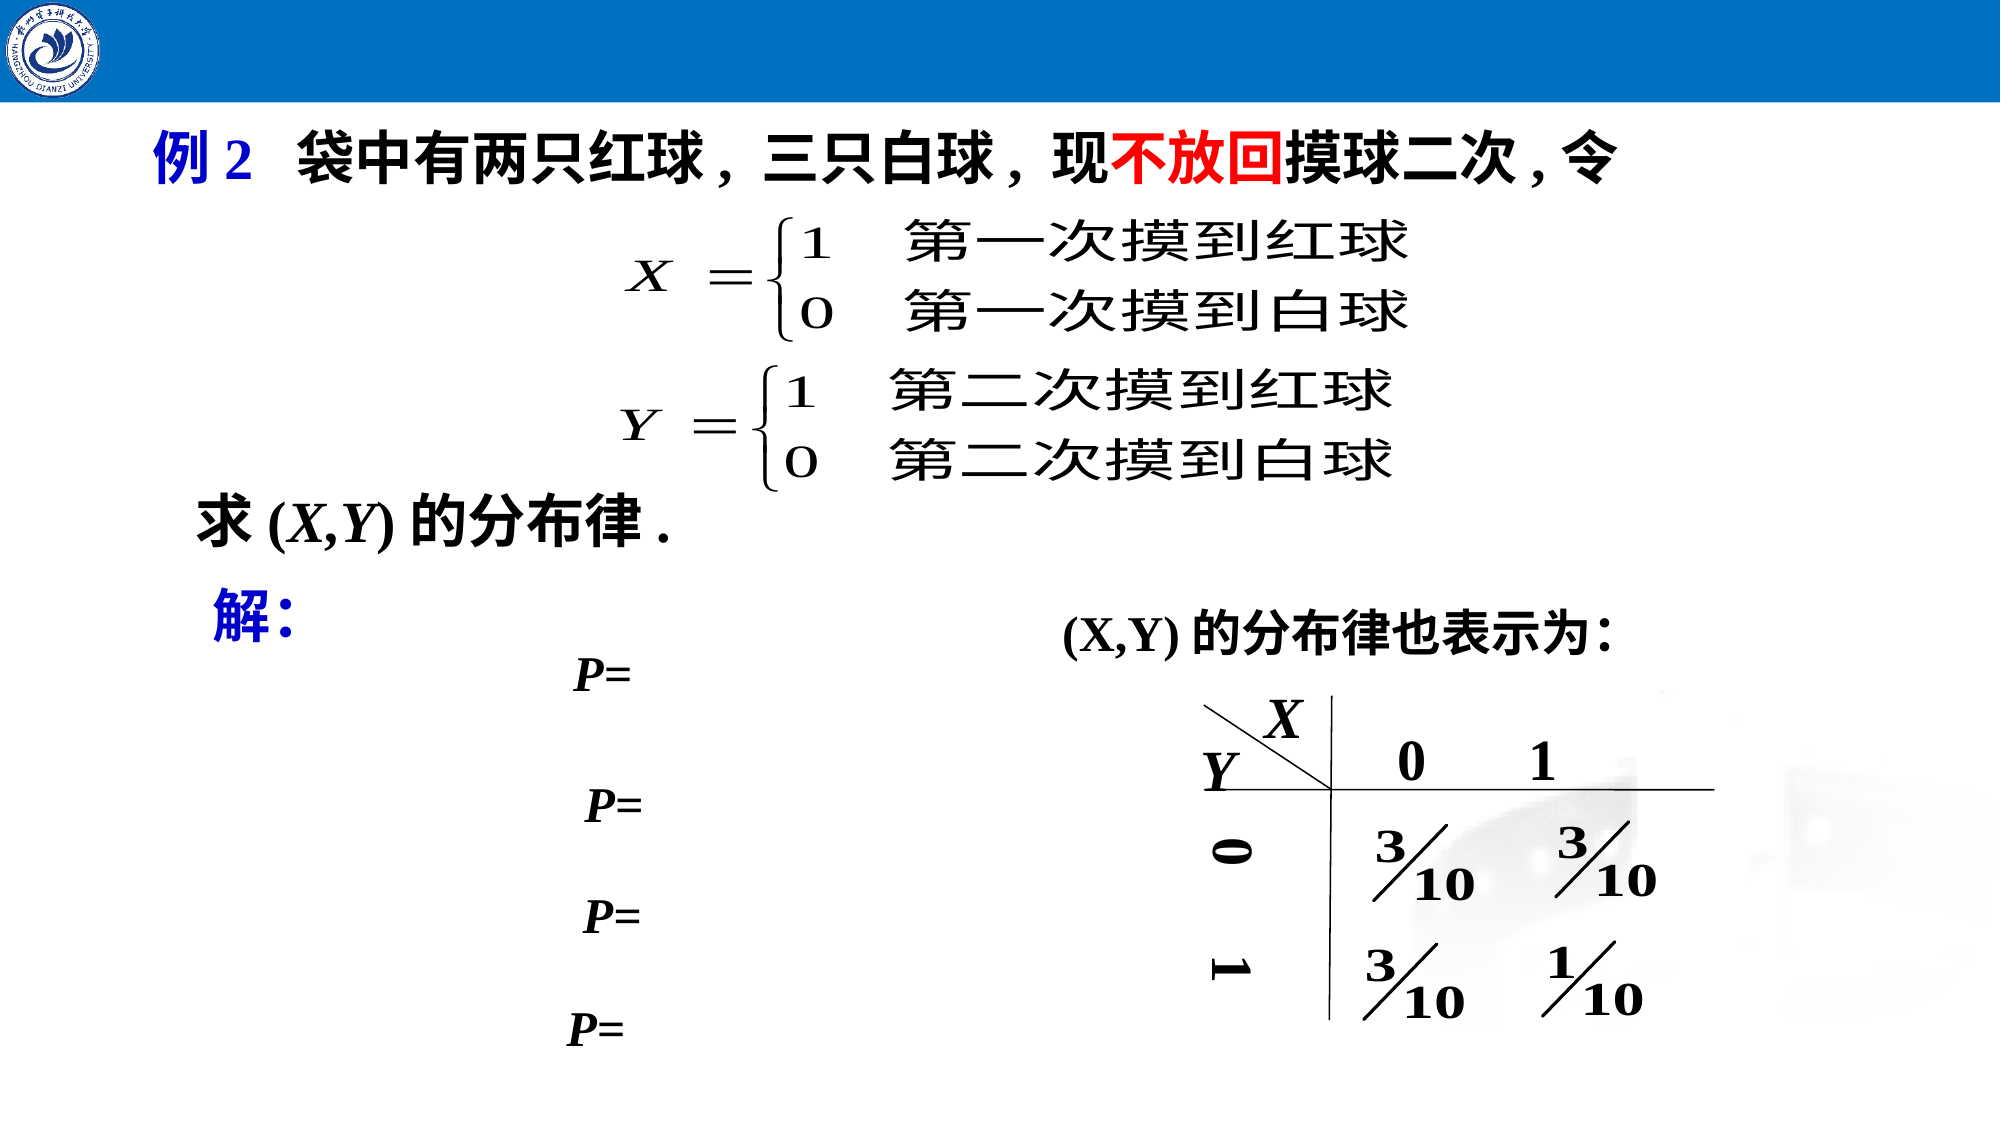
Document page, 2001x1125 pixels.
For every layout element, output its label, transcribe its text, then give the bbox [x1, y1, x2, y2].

text_box 解： [198, 572, 345, 657]
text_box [1185, 672, 1793, 1031]
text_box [609, 207, 1422, 502]
text_box 例2 袋中有两只红球, 三只白球, 现不放回摸球二次,令 [137, 113, 1808, 199]
text_box (X,Y)的分布律也表示为： [1047, 593, 1838, 669]
text_box 求(X,Y)的分布律. [180, 477, 914, 562]
picture [5, 2, 100, 98]
